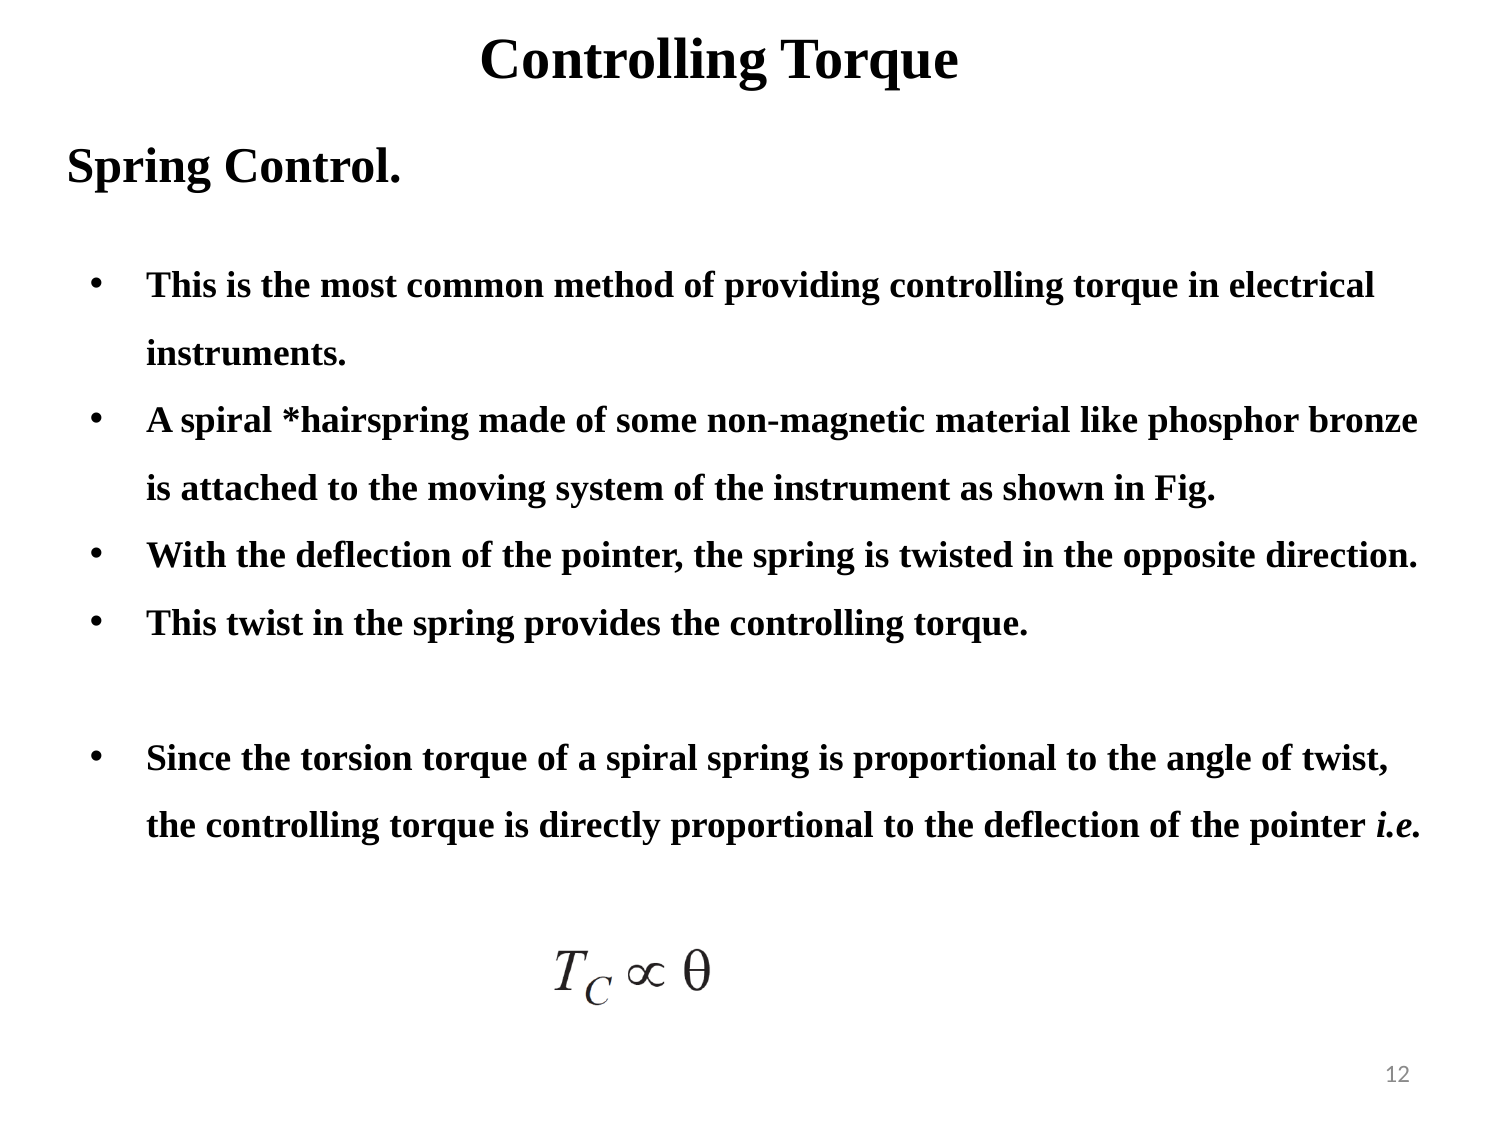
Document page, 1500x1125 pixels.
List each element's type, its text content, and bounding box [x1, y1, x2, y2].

text_box Controlling Torque [464, 12, 975, 98]
text_box This is the most common method of providing controlling torque in electrical instruments. A spiral *hairspring made of some non-magnetic material like phosphor bronze is attached to the moving system of the instrument as shown in Fig. With the deflection of the pointer, the spring is twisted in the opposite direction. This twist in the spring provides the controlling torque. Since the torsion torque of a spiral spring is proportional to the angle of twist, the controlling torque is directly proportional to the deflection of the pointer i.e. [74, 230, 1438, 853]
slide_number 12 [1074, 1042, 1425, 1103]
picture [549, 937, 713, 1010]
text_box Spring Control. [51, 124, 417, 200]
